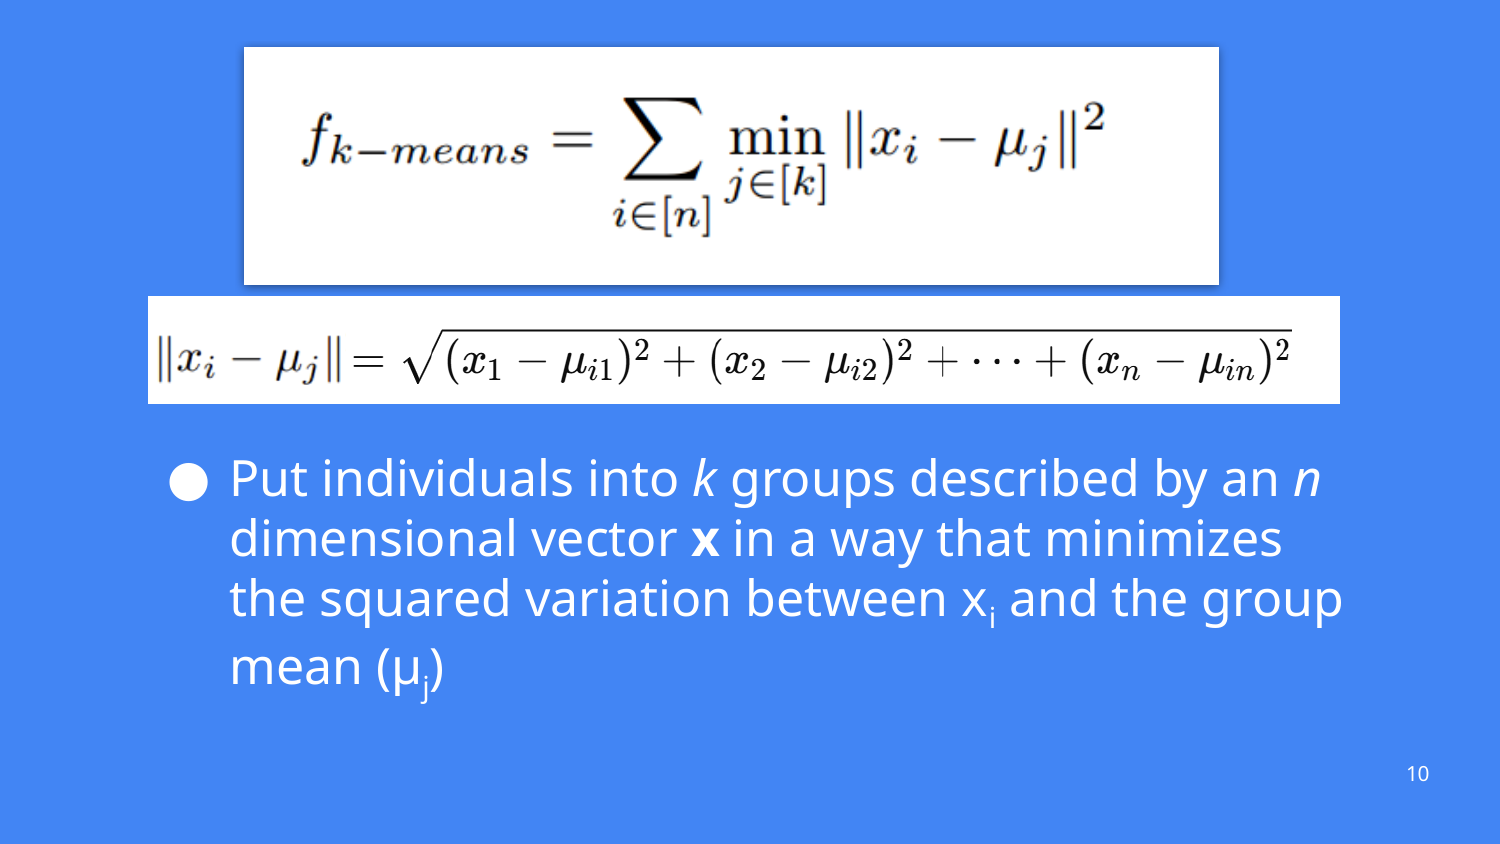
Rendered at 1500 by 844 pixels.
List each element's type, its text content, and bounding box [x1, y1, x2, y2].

picture [147, 296, 1341, 404]
text_box Put individuals into k groups described by an n dimensional vector x in a way that minimizes the squared variation between xi and the group mean (μj) [139, 438, 1362, 703]
slide_number 10 [1369, 751, 1445, 797]
picture [244, 47, 1220, 285]
